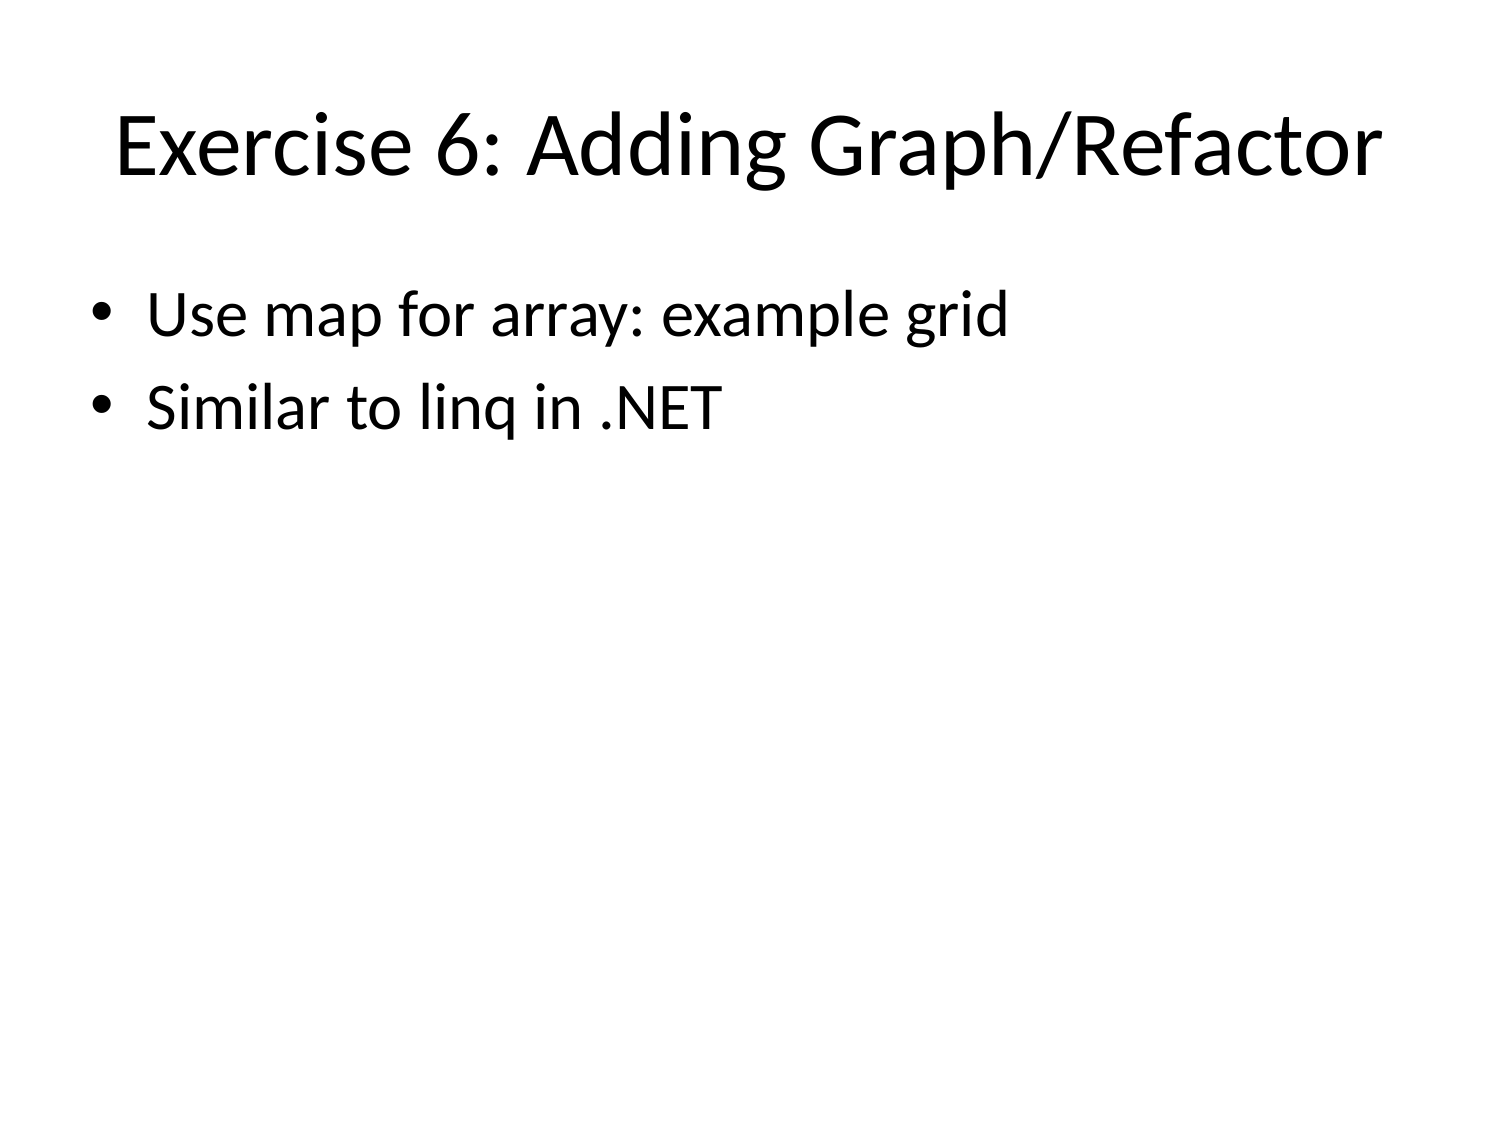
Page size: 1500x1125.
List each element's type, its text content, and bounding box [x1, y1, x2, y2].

list Use map for array: example grid Similar to linq in .NET [75, 262, 1425, 1005]
title Exercise 6: Adding Graph/Refactor [75, 45, 1425, 233]
